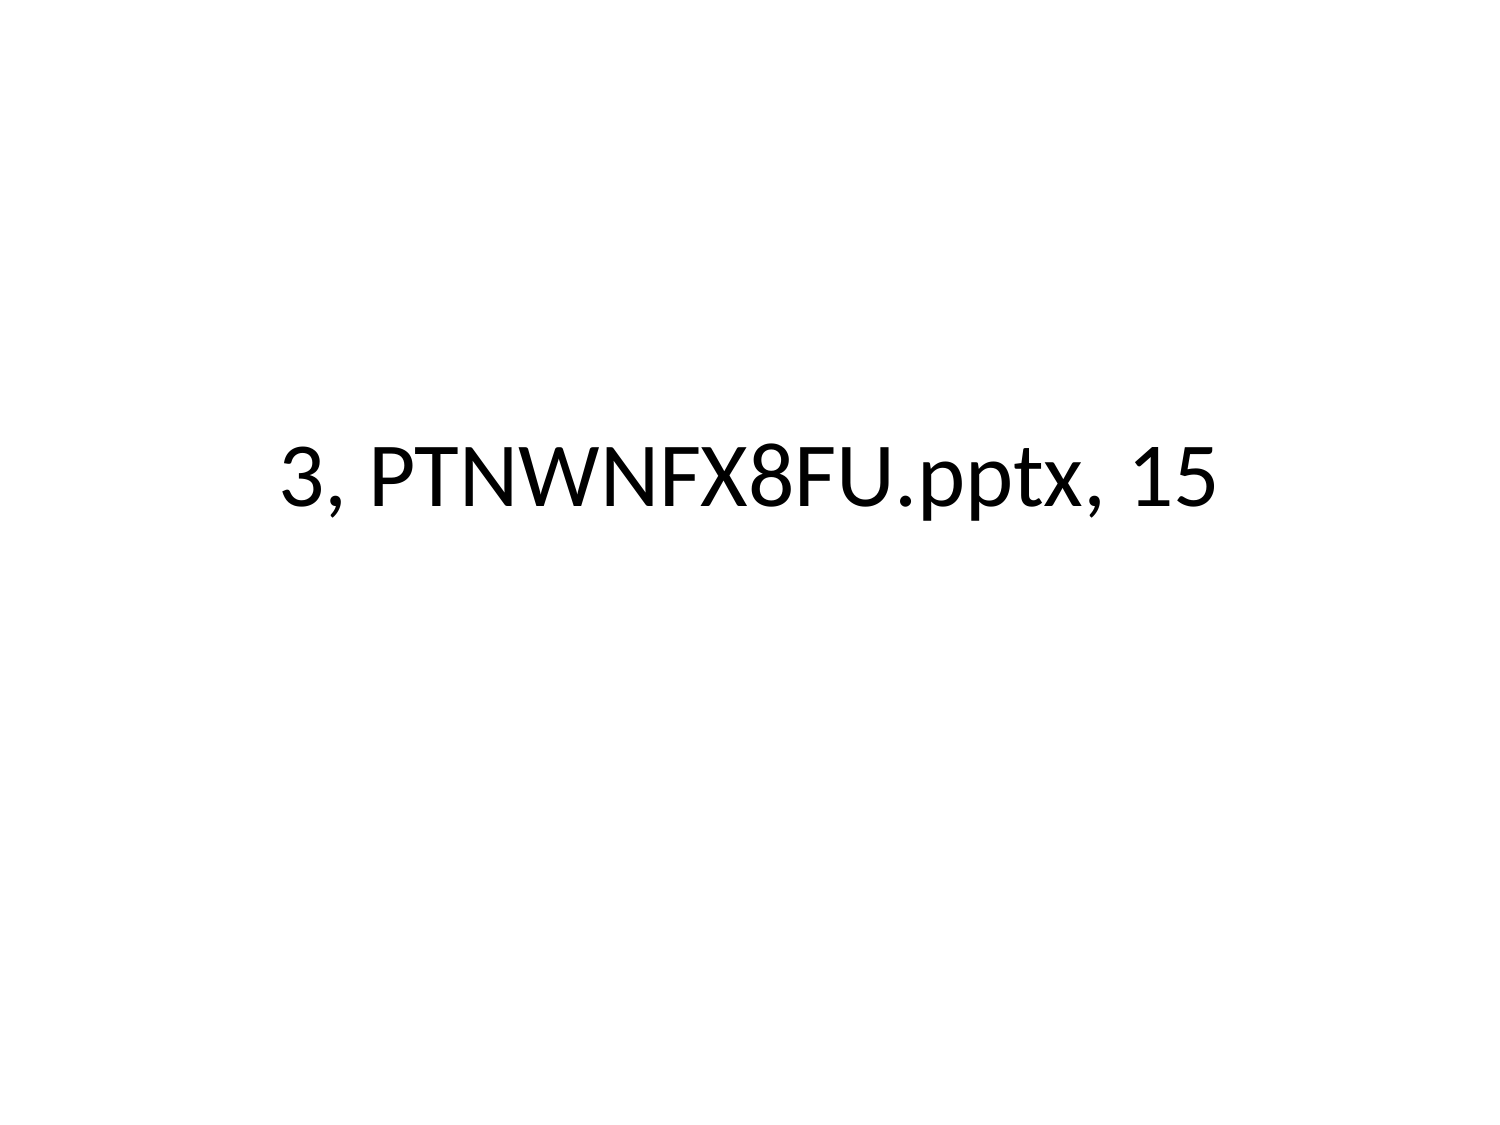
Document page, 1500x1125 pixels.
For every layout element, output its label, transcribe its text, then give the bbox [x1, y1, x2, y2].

title 3, PTNWNFX8FU.pptx, 15 [112, 349, 1388, 591]
